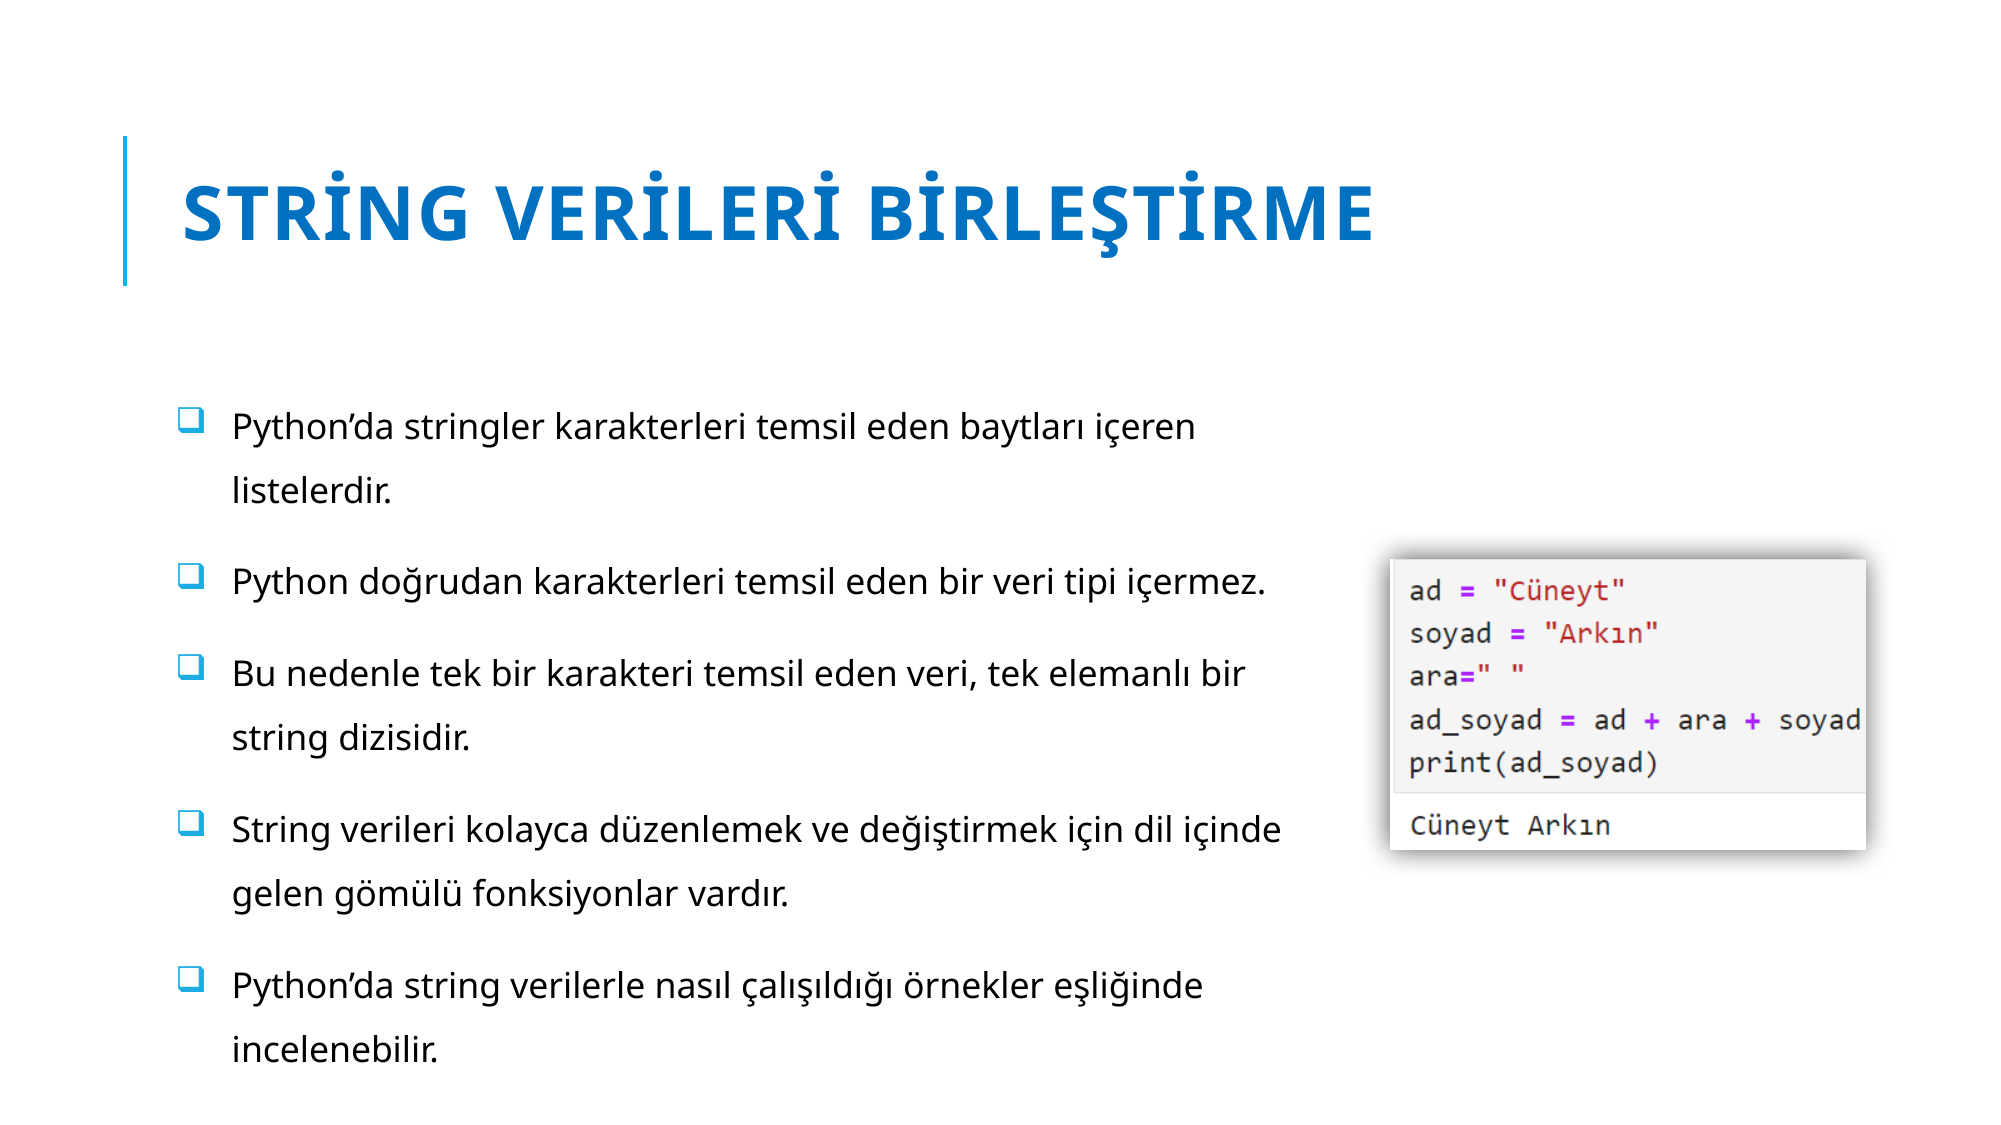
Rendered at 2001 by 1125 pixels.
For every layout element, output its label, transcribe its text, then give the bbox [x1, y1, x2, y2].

title String Verileri Birleştirme [168, 96, 1763, 342]
list Python’da stringler karakterleri temsil eden baytları içeren listelerdir. Python doğrudan karakterleri temsil eden bir veri tipi içermez. Bu nedenle tek bir karakteri temsil eden veri, tek elemanlı bir string dizisidir. String verileri kolayca düzenlemek ve değiştirmek için dil içinde gelen gömülü fonksiyonlar vardır. Python’da string verilerle nasıl çalışıldığı örnekler eşliğinde incelenebilir. [168, 375, 1341, 1079]
picture [1390, 559, 1866, 851]
